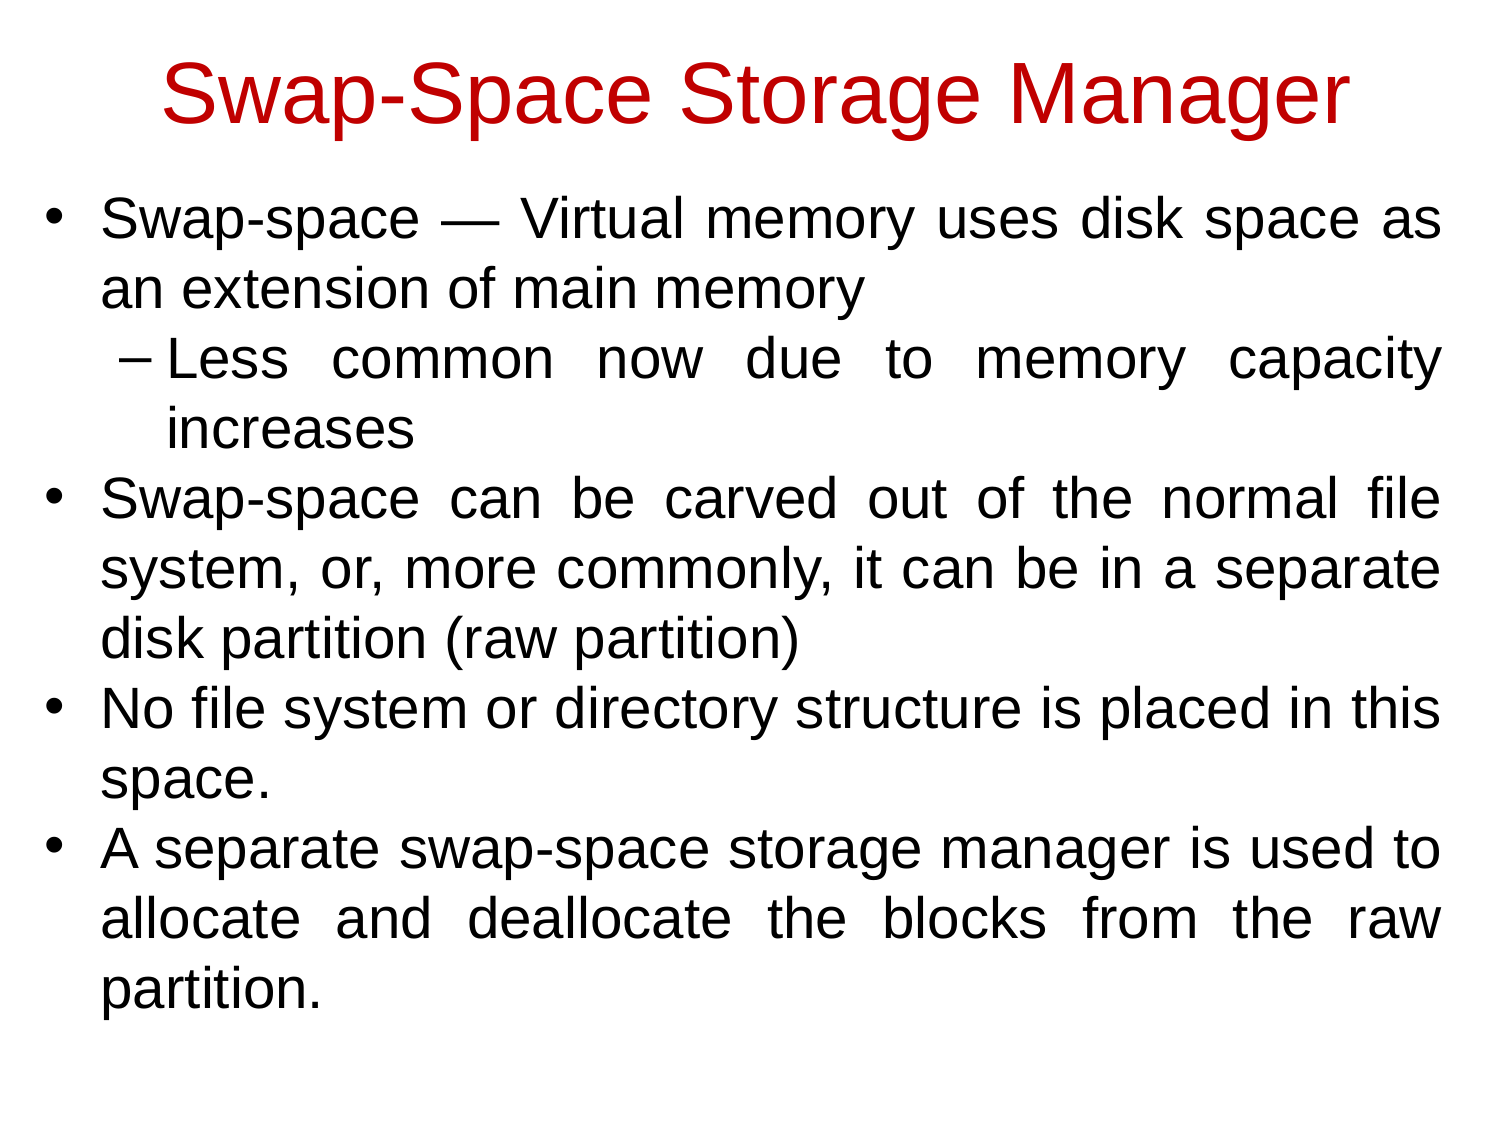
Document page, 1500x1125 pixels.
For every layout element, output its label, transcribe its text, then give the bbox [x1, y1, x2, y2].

text_box Swap-space — Virtual memory uses disk space as an extension of main memory Less common now due to memory capacity increases Swap-space can be carved out of the normal file system, or, more commonly, it can be in a separate disk partition (raw partition) No file system or directory structure is placed in this space. A separate swap-space storage manager is used to allocate and deallocate the blocks from the raw partition. [29, 172, 1459, 1094]
text_box Swap-Space Storage Manager [88, 28, 1425, 149]
